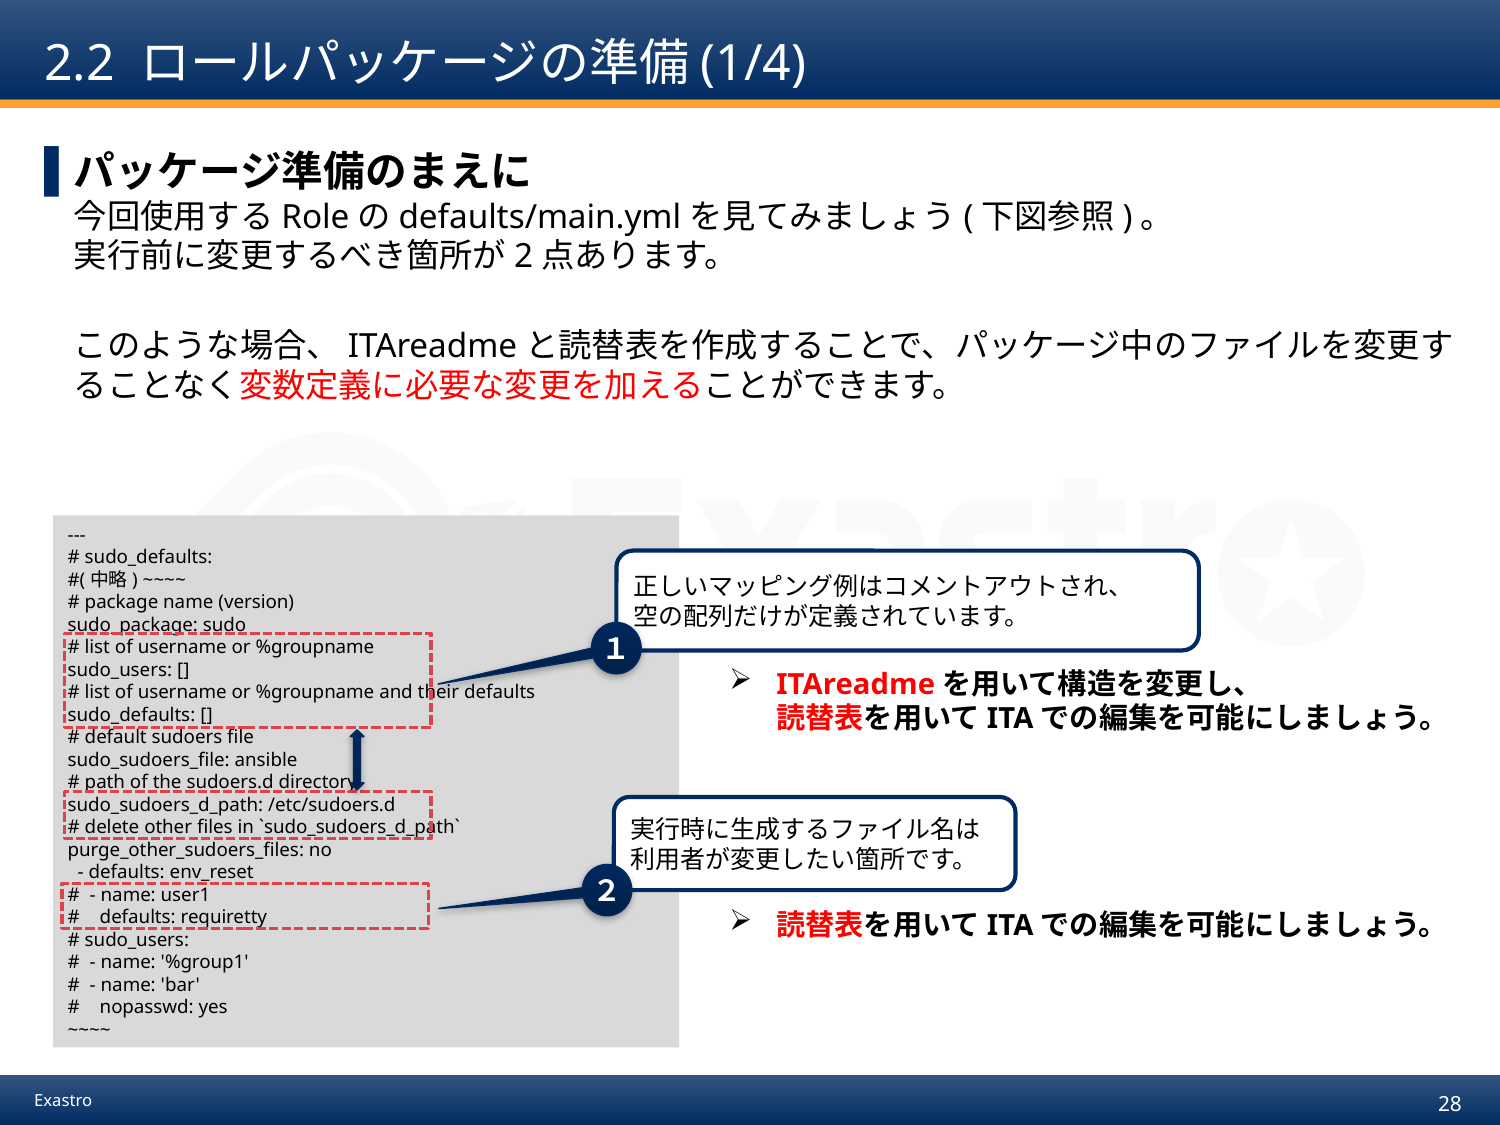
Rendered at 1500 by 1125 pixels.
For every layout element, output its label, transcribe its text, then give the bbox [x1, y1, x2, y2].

text_box [62, 883, 429, 929]
text_box ２ [438, 863, 633, 917]
picture [0, 0, 1500, 1125]
text_box [349, 729, 365, 791]
text_box 正しいマッピング例はコメントアウトされ、 空の配列だけが定義されています。 [614, 548, 1201, 653]
text_box 読替表を用いてITAでの編集を可能にしましょう。 [714, 898, 1436, 949]
text_box １ [437, 621, 642, 685]
text_box ITAreadmeを用いて構造を変更し、 読替表を用いてITAでの編集を可能にしましょう。 [714, 657, 1471, 743]
list パッケージ準備のまえに 今回使用するRoleのdefaults/main.ymlを見てみましょう(下図参照)。 実行前に変更するべき箇所が2点あります。 このような場合、ITAreadmeと読替表を作成することで、パッケージ中のファイルを変更することなく変数定義に必要な変更を加えることができます。 [29, 137, 1471, 1059]
text_box --- # sudo_defaults: #(中略) ~~~~ # package name (version) sudo_package: sudo # list of username or %groupname sudo_users: [] # list of username or %groupname and their defaults sudo_defaults: [] # default sudoers file sudo_sudoers_file: ansible # path of the sudoers.d directory sudo_sudoers_d_path: /etc/sudoers.d # delete other files in `sudo_sudoers_d_path` purge_other_sudoers_files: no - defaults: env_reset # - name: user1 # defaults: requiretty # sudo_users: # - name: '%group1' # - name: 'bar' # nopasswd: yes ~~~~ [53, 515, 680, 1048]
text_box [64, 633, 431, 728]
text_box [64, 791, 432, 839]
title 2.2 ロールパッケージの準備(1/4) [29, 18, 1471, 96]
text_box 実行時に生成するファイル名は 利用者が変更したい箇所です。 [611, 794, 1018, 893]
